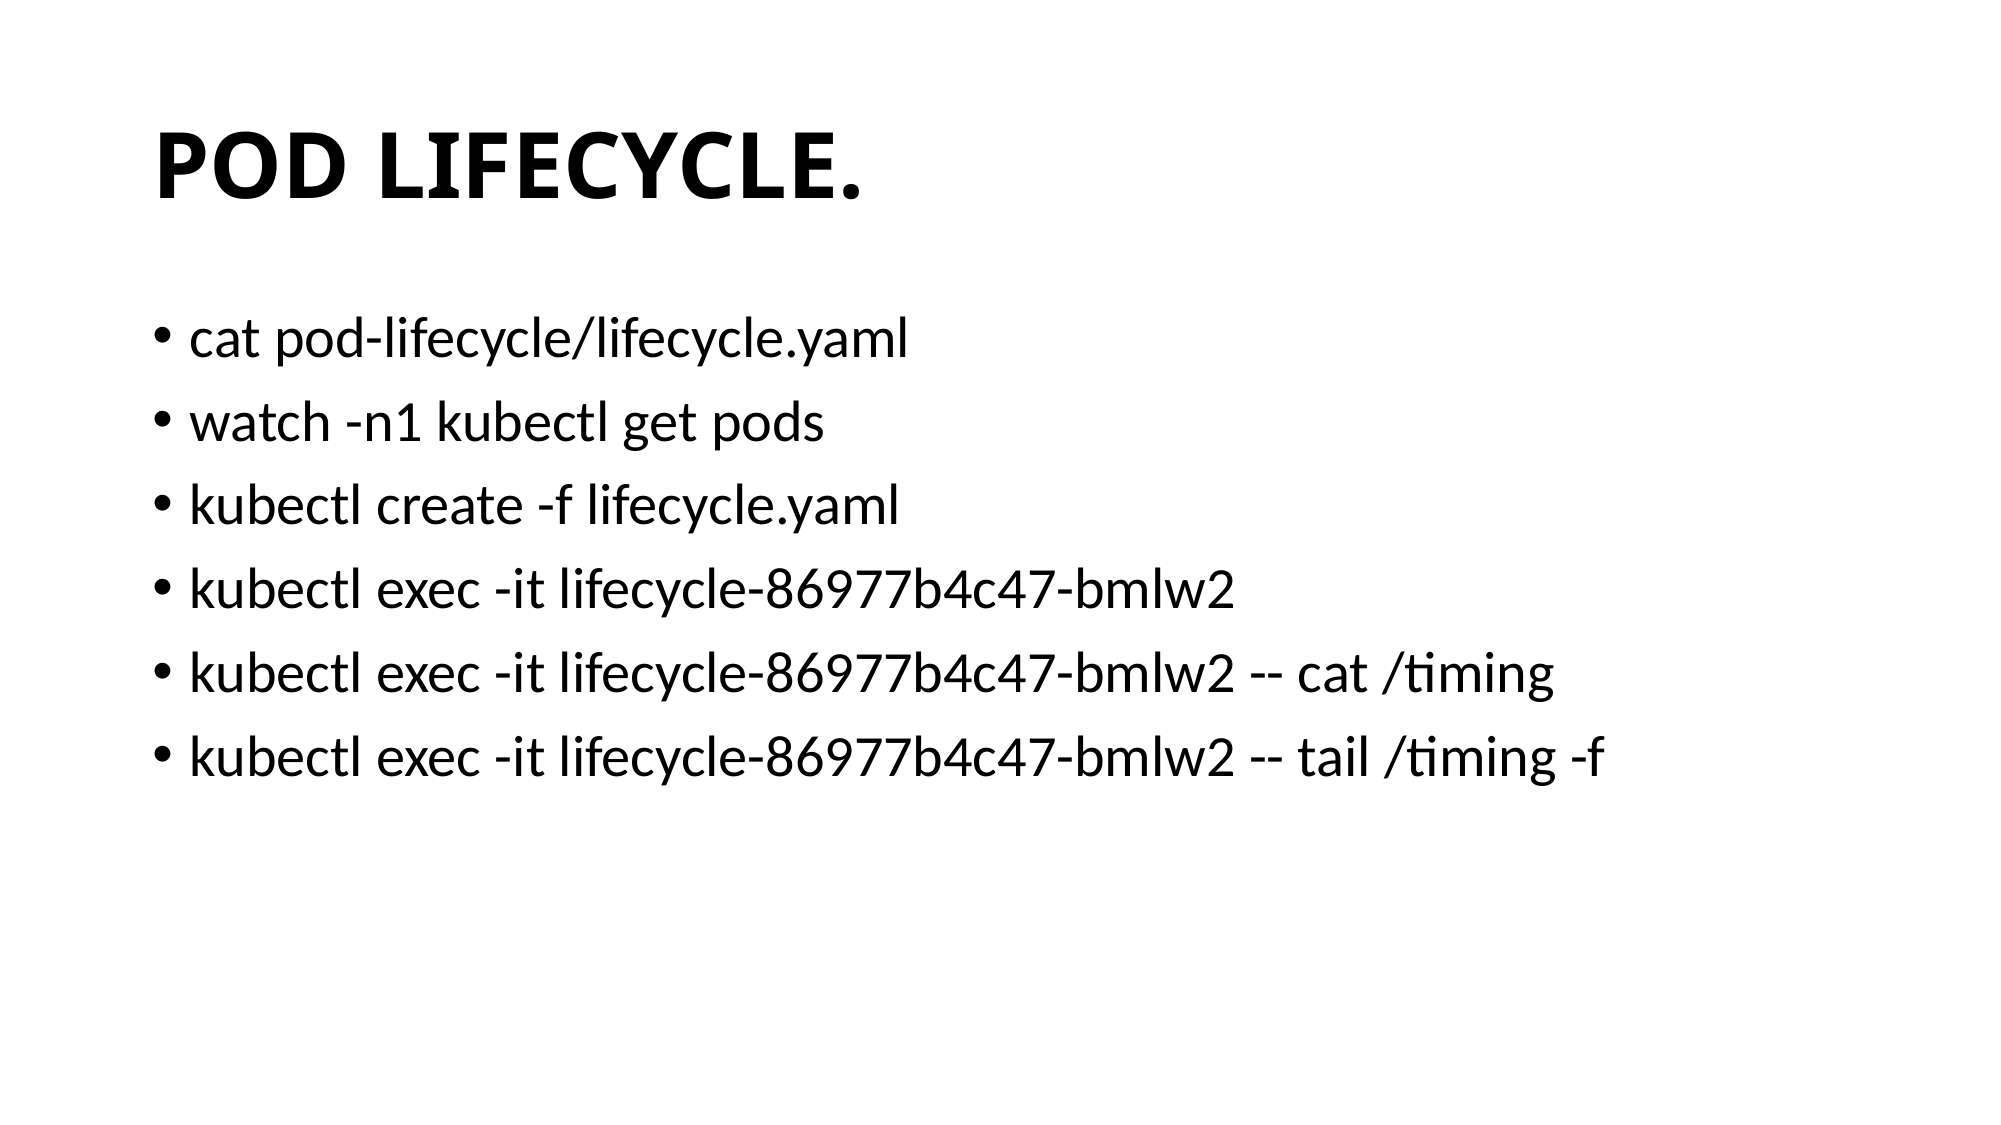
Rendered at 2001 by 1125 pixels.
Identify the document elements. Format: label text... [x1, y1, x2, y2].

title POD LIFECYCLE. [137, 59, 1863, 278]
list cat pod-lifecycle/lifecycle.yaml watch -n1 kubectl get pods kubectl create -f lifecycle.yaml kubectl exec -it lifecycle-86977b4c47-bmlw2 kubectl exec -it lifecycle-86977b4c47-bmlw2 -- cat /timing kubectl exec -it lifecycle-86977b4c47-bmlw2 -- tail /timing -f [137, 299, 1863, 1014]
